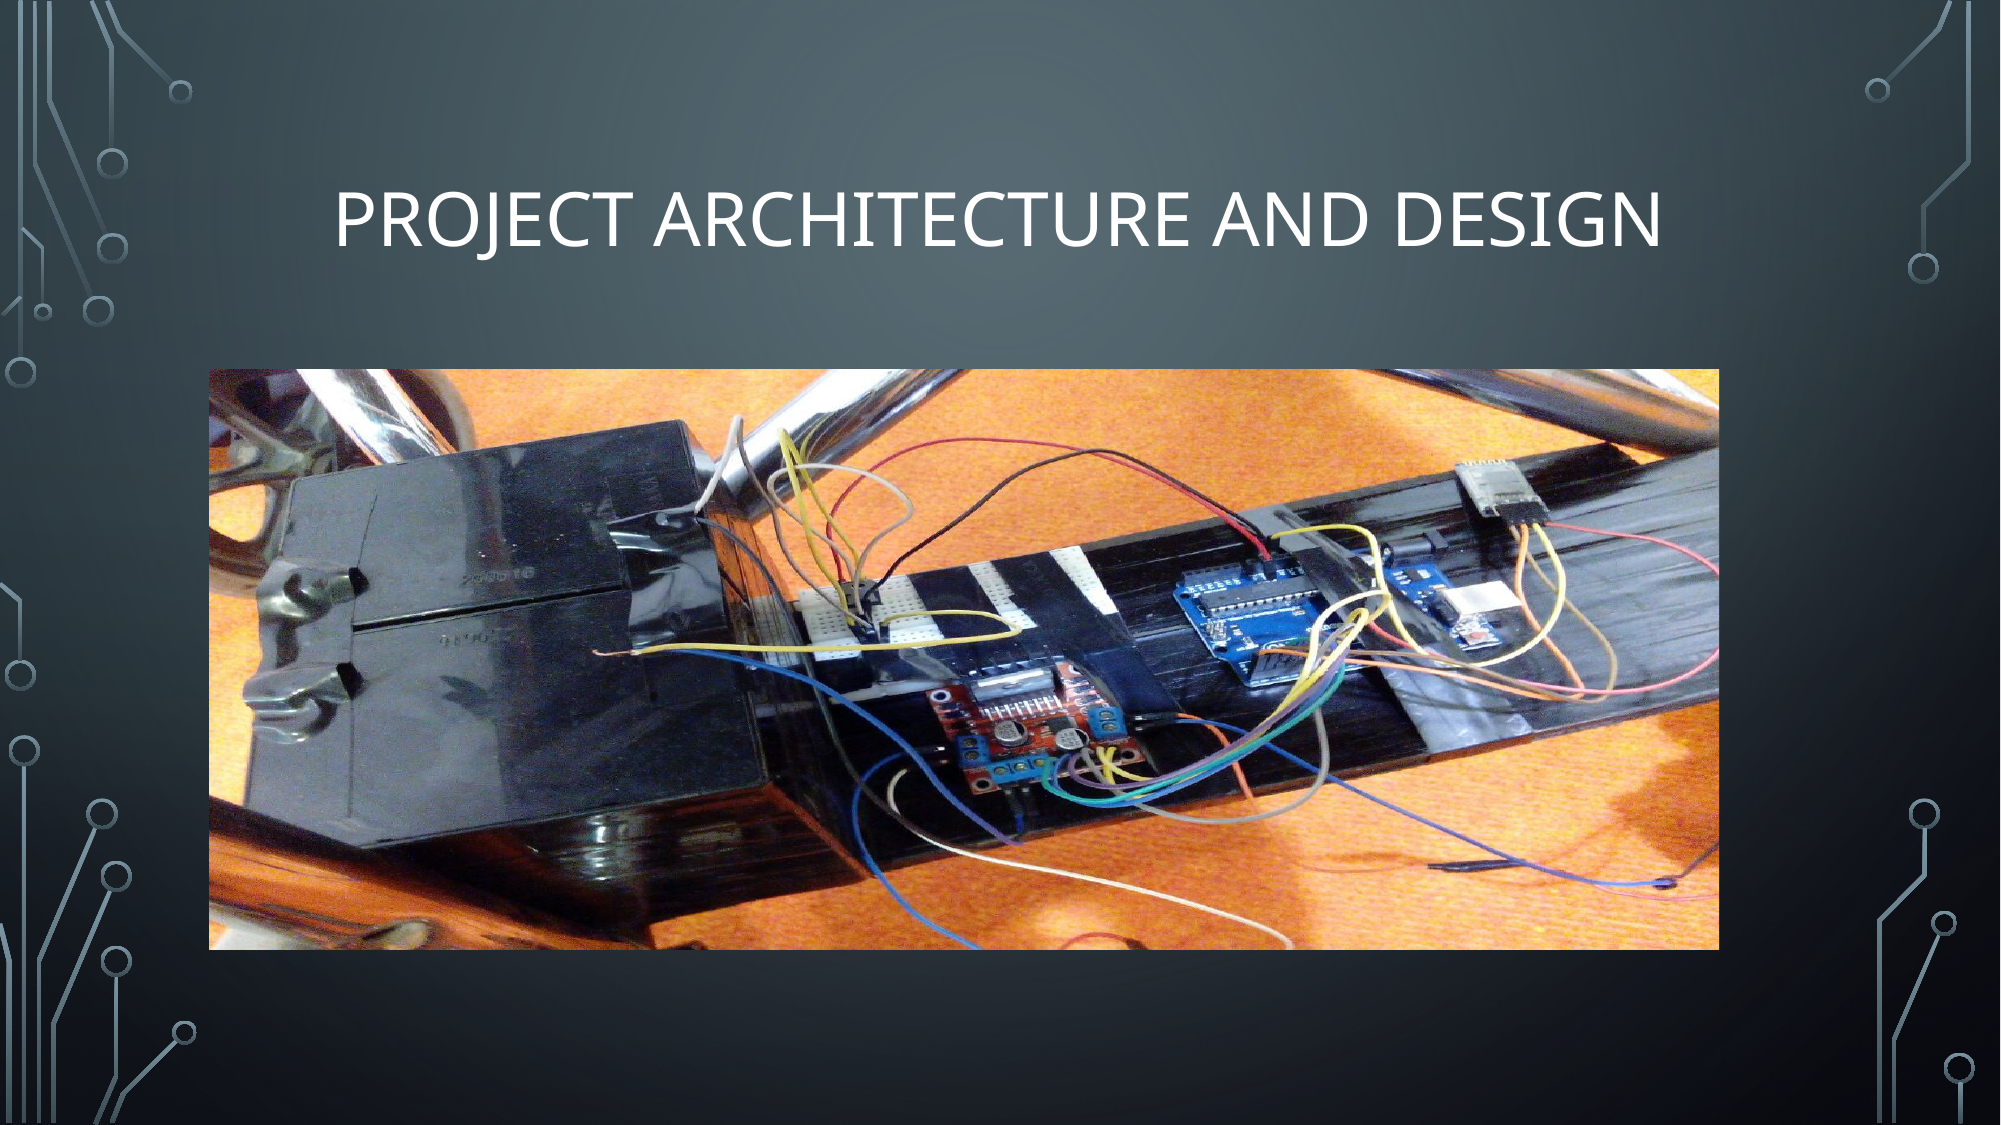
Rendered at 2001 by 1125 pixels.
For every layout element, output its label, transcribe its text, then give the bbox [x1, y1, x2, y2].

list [208, 368, 1720, 951]
title Project architecture and design [187, 101, 1813, 344]
